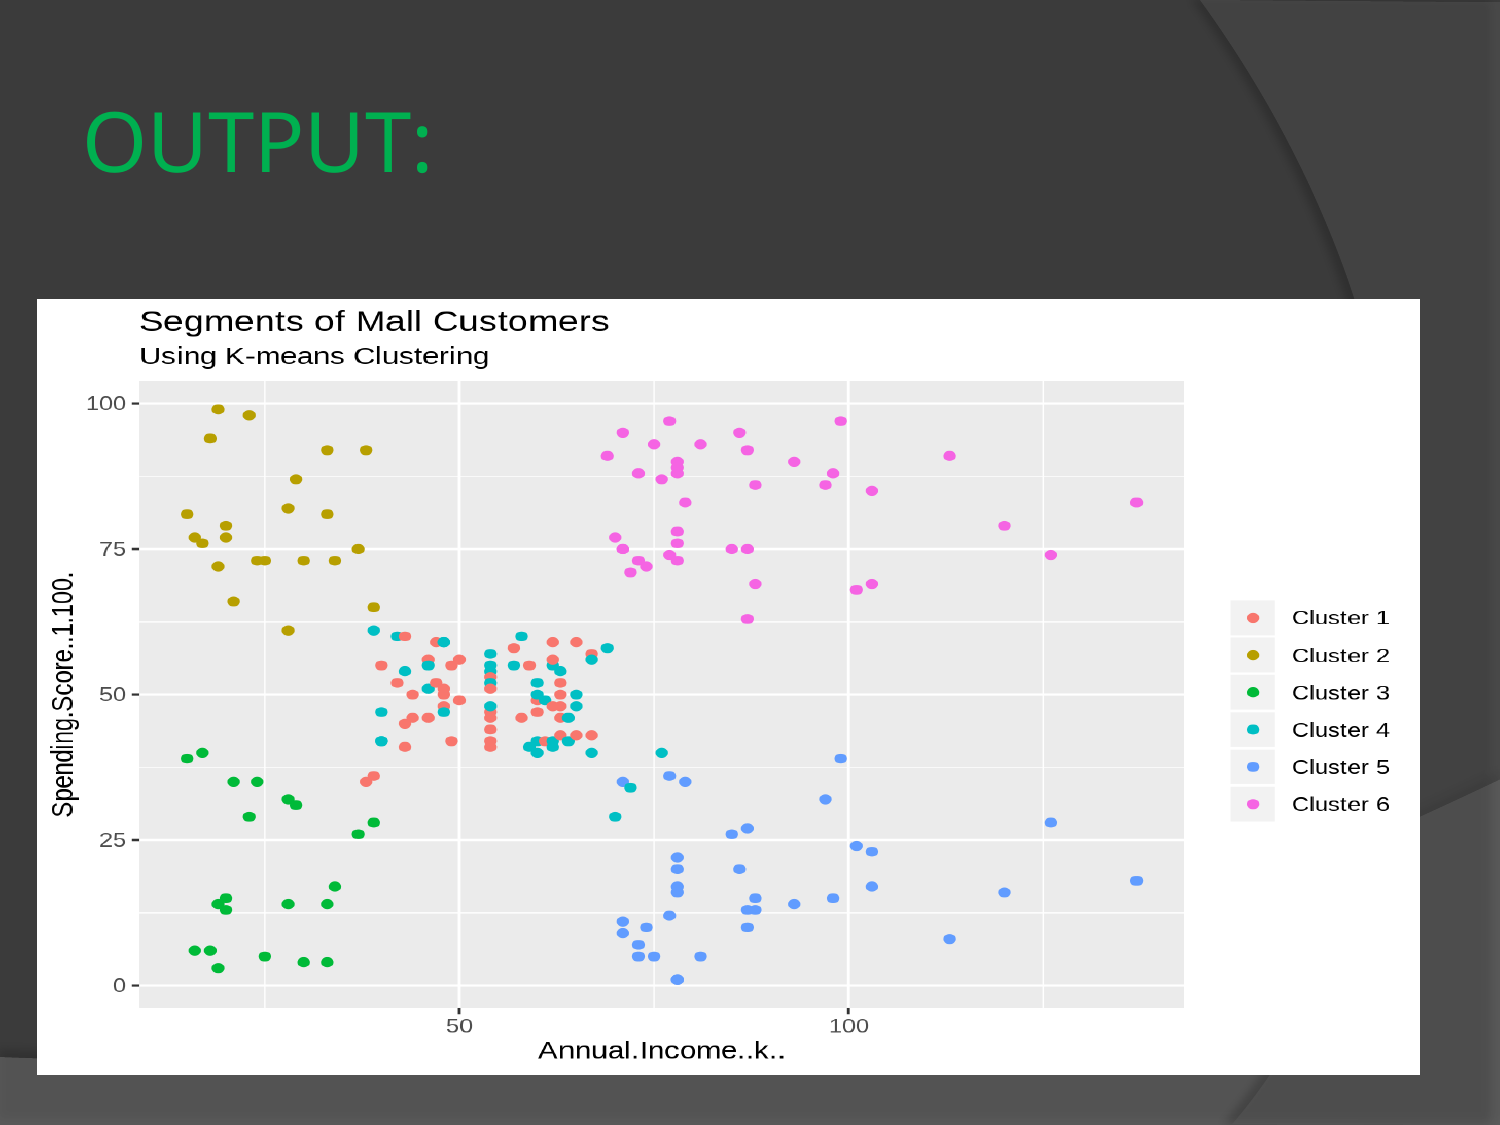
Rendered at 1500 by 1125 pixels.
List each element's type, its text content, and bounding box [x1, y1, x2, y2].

title OUTPUT: [75, 45, 1301, 233]
picture [37, 299, 1420, 1076]
